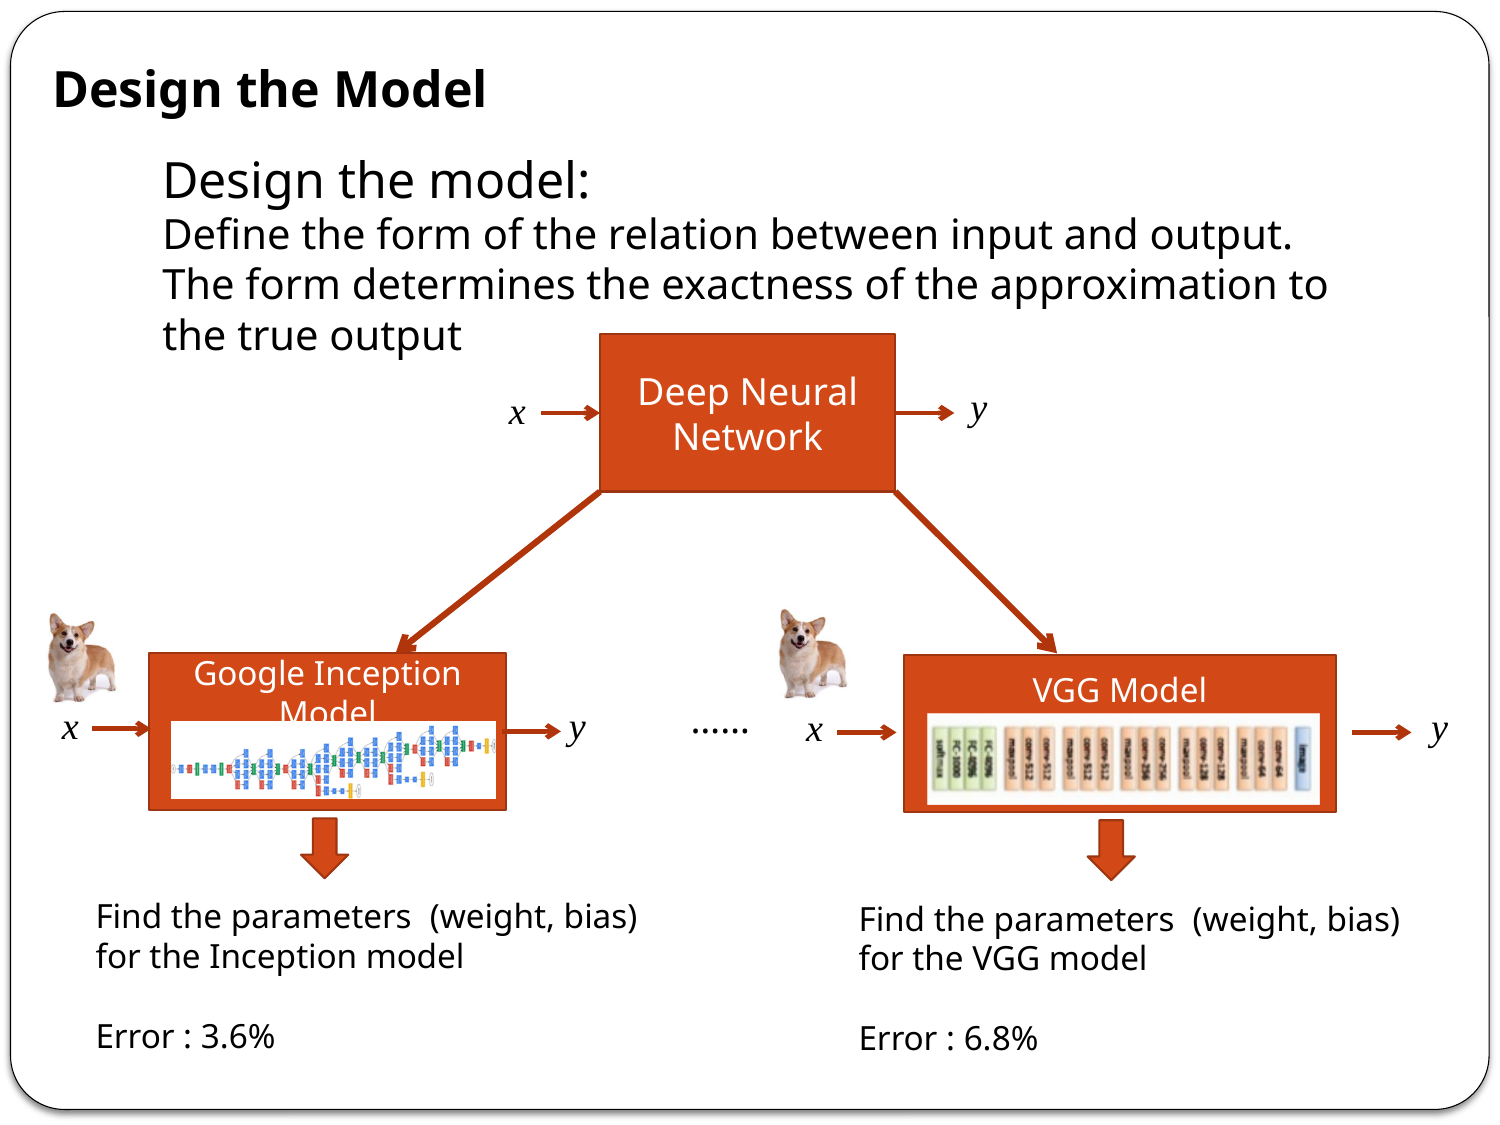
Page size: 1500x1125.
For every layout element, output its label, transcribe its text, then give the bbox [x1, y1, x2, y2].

picture [928, 563, 1319, 956]
text_box Design the model: Define the form of the relation between input and output. The form determines the exactness of the approximation to the true output [147, 140, 1365, 366]
text_box [300, 817, 350, 880]
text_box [1420, 713, 1459, 761]
text_box Google Inception Model [148, 652, 507, 811]
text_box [52, 715, 88, 752]
text_box …… [675, 688, 766, 749]
picture [42, 610, 121, 706]
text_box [894, 491, 1058, 654]
text_box VGG Model [903, 654, 1071, 813]
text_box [959, 393, 999, 440]
text_box Find the parameters (weight, bias) for the VGG model Error : 6.8% [843, 890, 1416, 1065]
text_box Find the parameters (weight, bias) for the Inception model Error : 3.6% [80, 888, 653, 1063]
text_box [796, 714, 832, 753]
picture [170, 721, 497, 799]
picture [773, 605, 851, 701]
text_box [499, 397, 535, 436]
text_box Deep Neural Network [599, 366, 896, 493]
text_box Design the Model [37, 49, 503, 125]
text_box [557, 712, 597, 759]
text_box VGG Model [1174, 654, 1337, 813]
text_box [395, 491, 601, 654]
